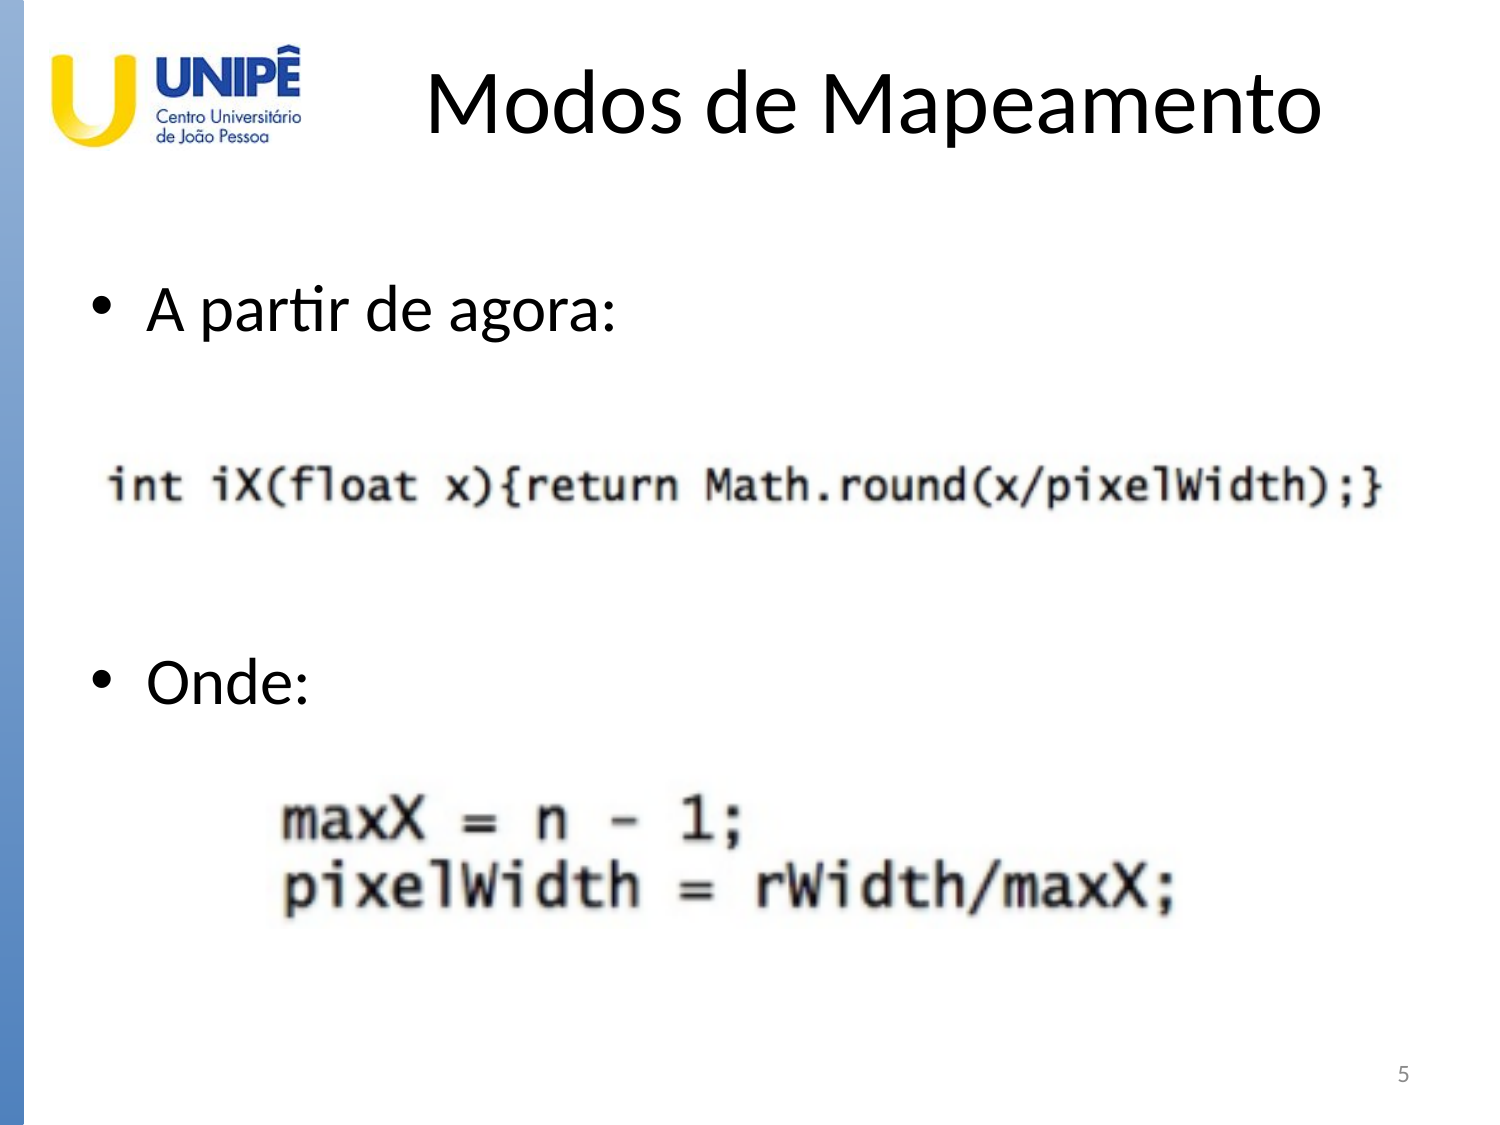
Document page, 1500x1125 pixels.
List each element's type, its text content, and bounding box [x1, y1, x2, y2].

list A partir de agora: Onde: [75, 257, 1425, 1000]
picture [98, 444, 1402, 527]
slide_number 5 [1074, 1042, 1425, 1103]
picture [49, 42, 302, 151]
title Modos de Mapeamento [324, 19, 1425, 174]
picture [265, 774, 1193, 929]
